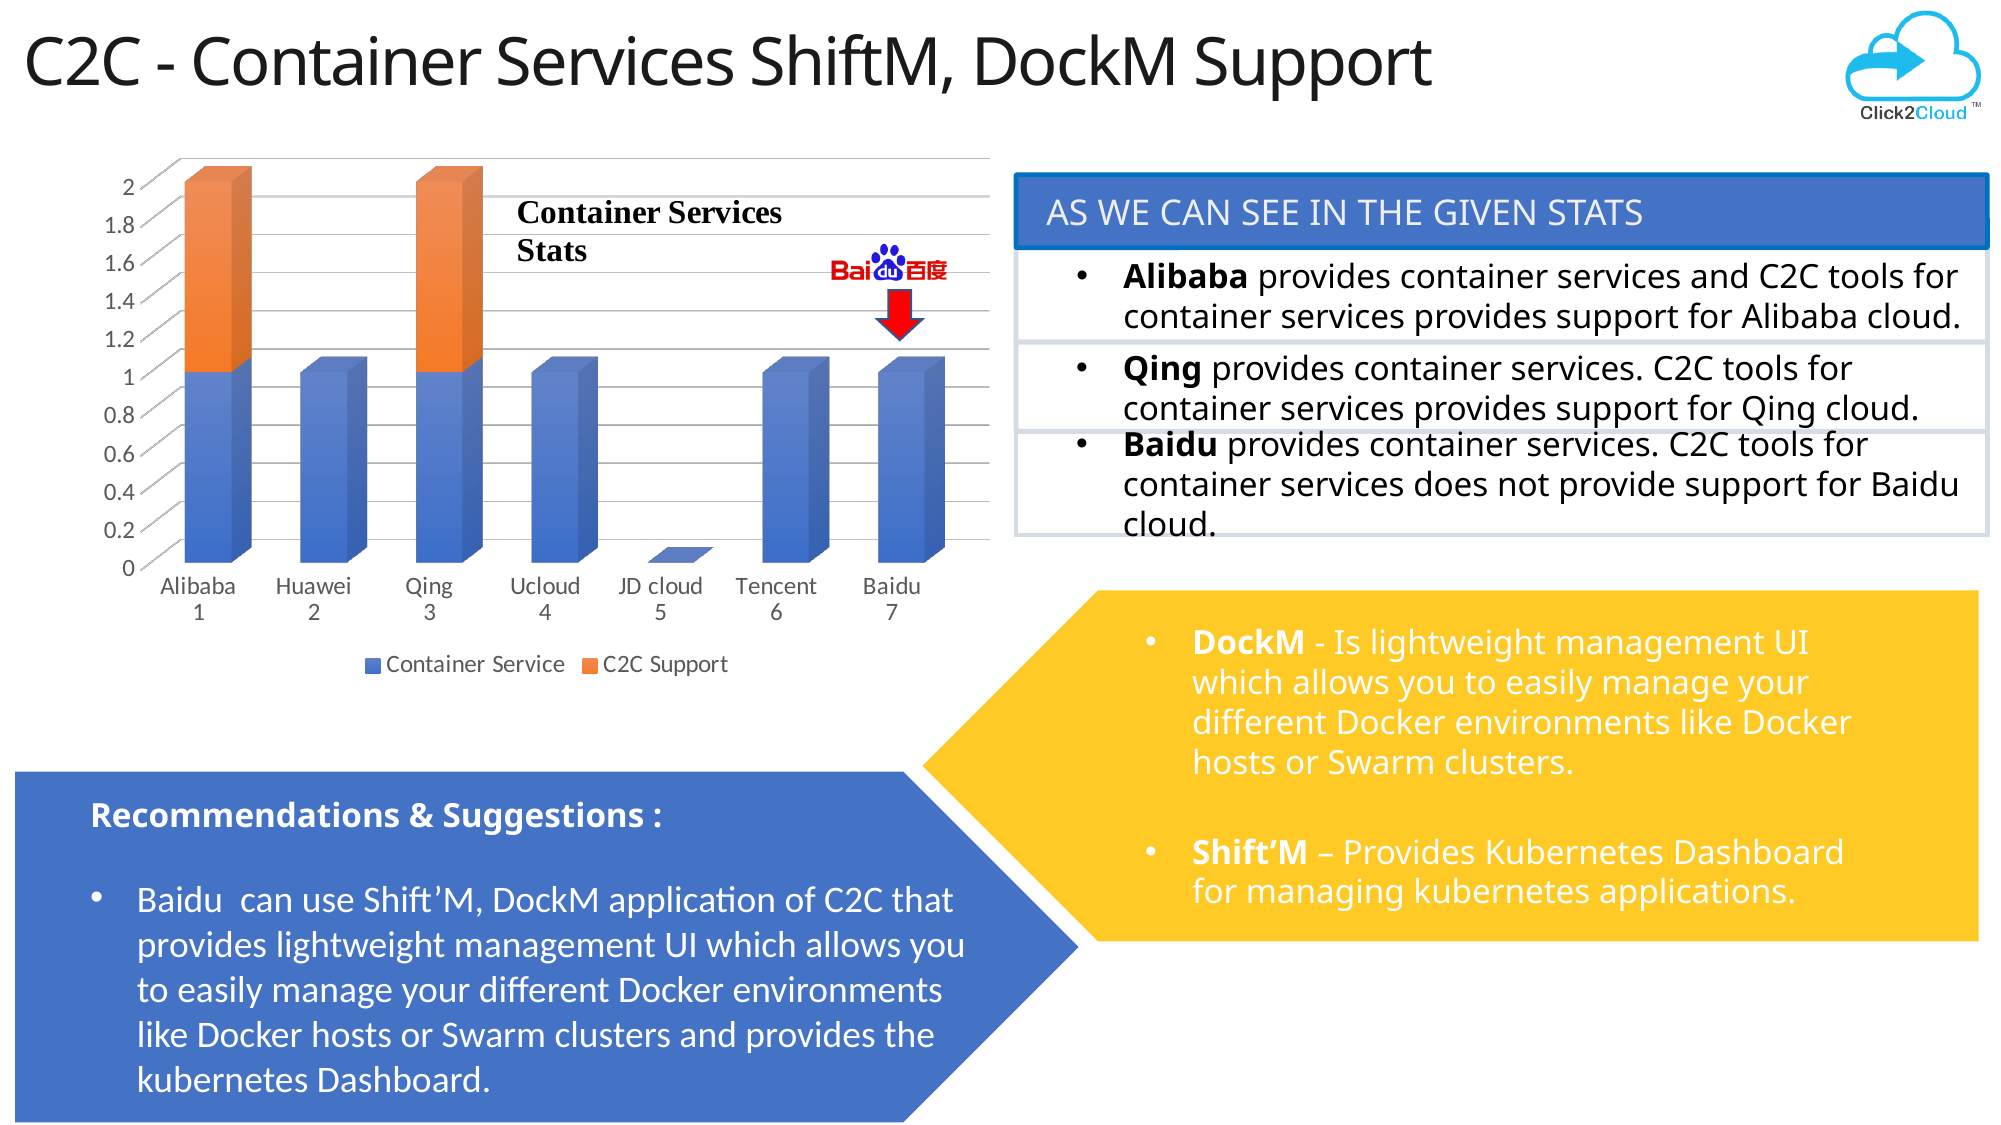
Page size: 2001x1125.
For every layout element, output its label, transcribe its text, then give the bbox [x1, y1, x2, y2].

text_box Recommendations & Suggestions : Baidu can use Shift’M, DockM application of C2C that provides lightweight management UI which allows you to easily manage your different Docker environments like Docker hosts or Swarm clusters and provides the kubernetes Dashboard. [13, 770, 1081, 1124]
chart [74, 147, 1020, 685]
text_box C2C - Container Services ShiftM, DockM Support [23, 28, 1636, 101]
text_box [1016, 174, 1988, 536]
text_box Container Services of C2C DockM - Is lightweight management UI which allows you to easily manage your different Docker environments like Docker hosts or Swarm clusters. Shift’M – Provides Kubernetes Dashboard for managing kubernetes applications. Shift’M - [921, 589, 1980, 943]
picture [1844, 9, 1982, 120]
